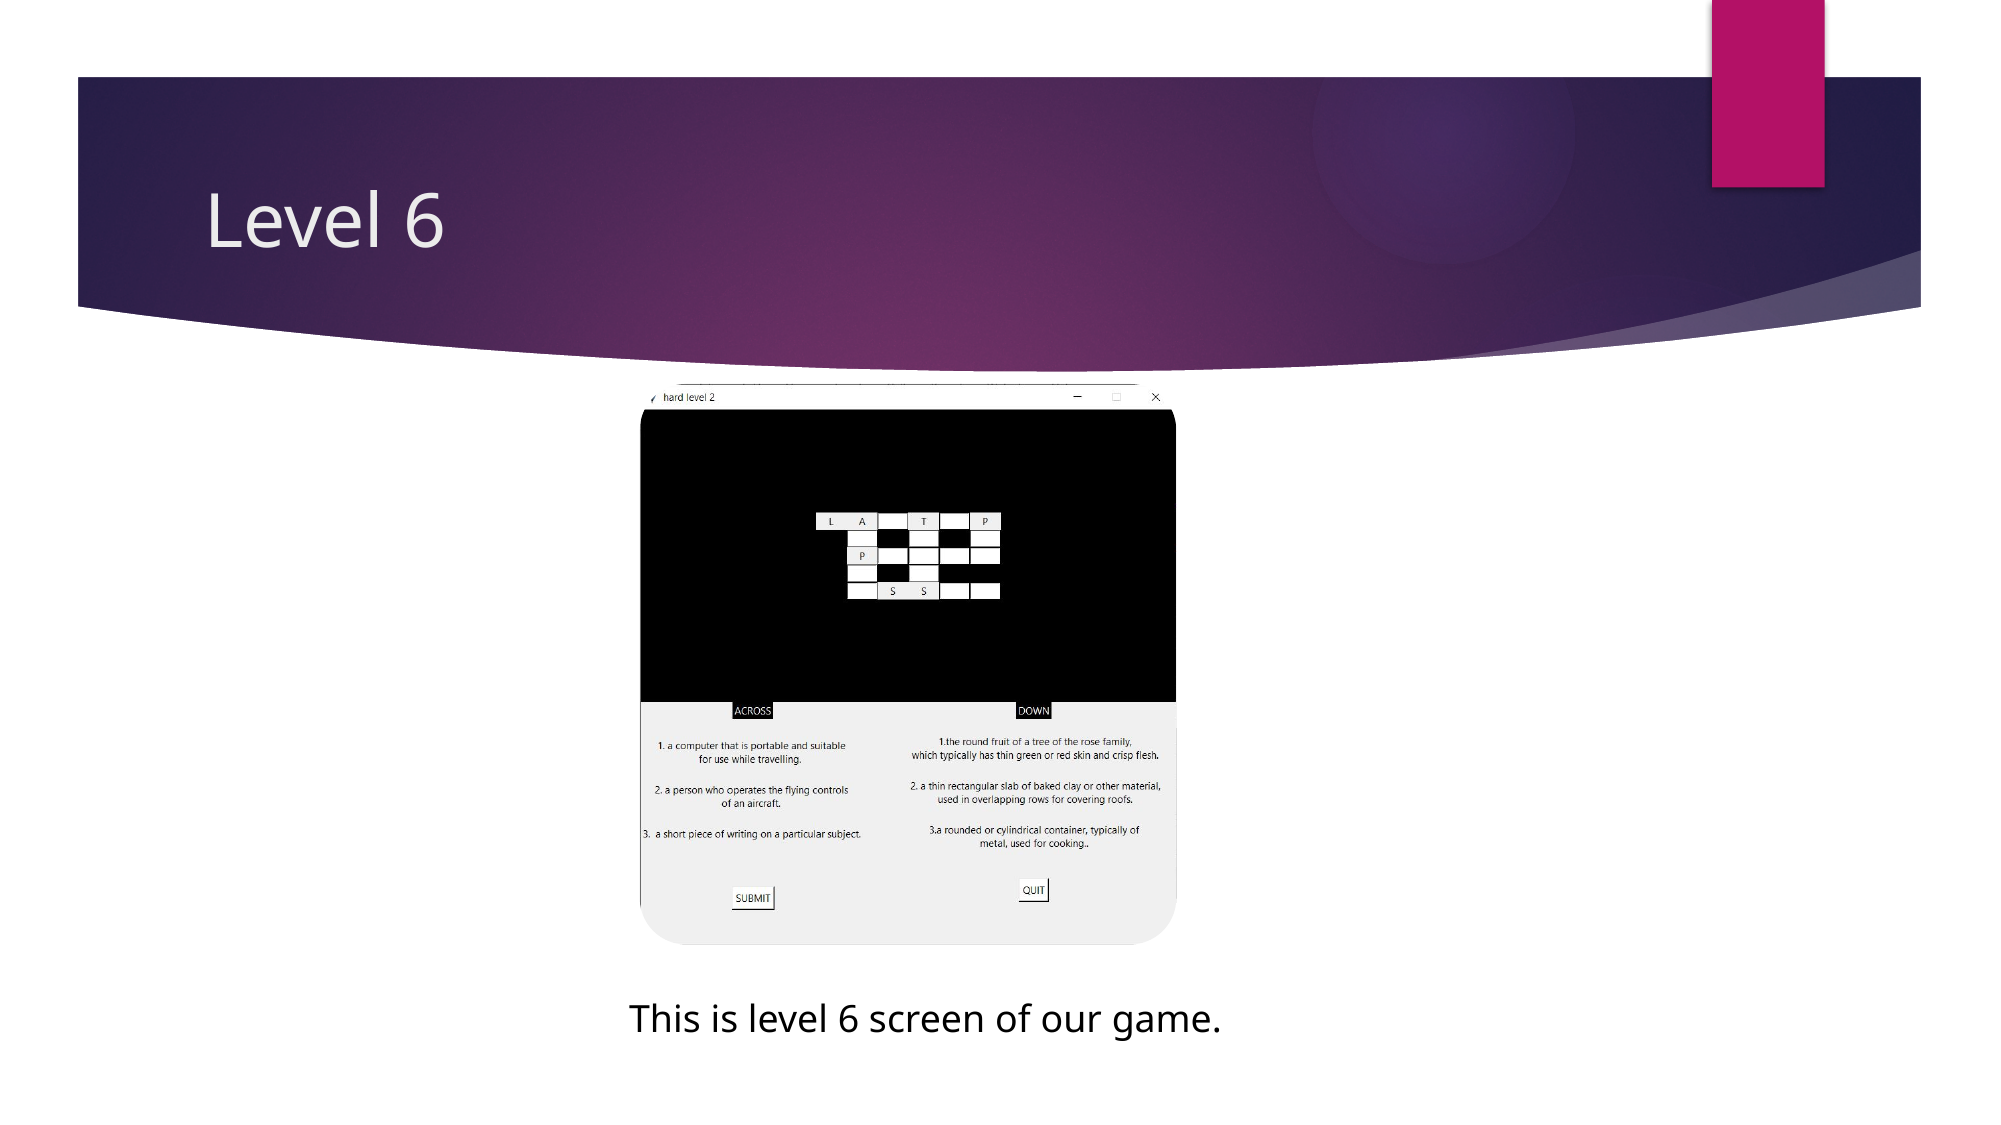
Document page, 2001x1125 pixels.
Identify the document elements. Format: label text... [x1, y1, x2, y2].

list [639, 383, 1177, 945]
text_box This is level 6 screen of our game. [614, 987, 1238, 1048]
title Level 6 [189, 159, 1627, 276]
